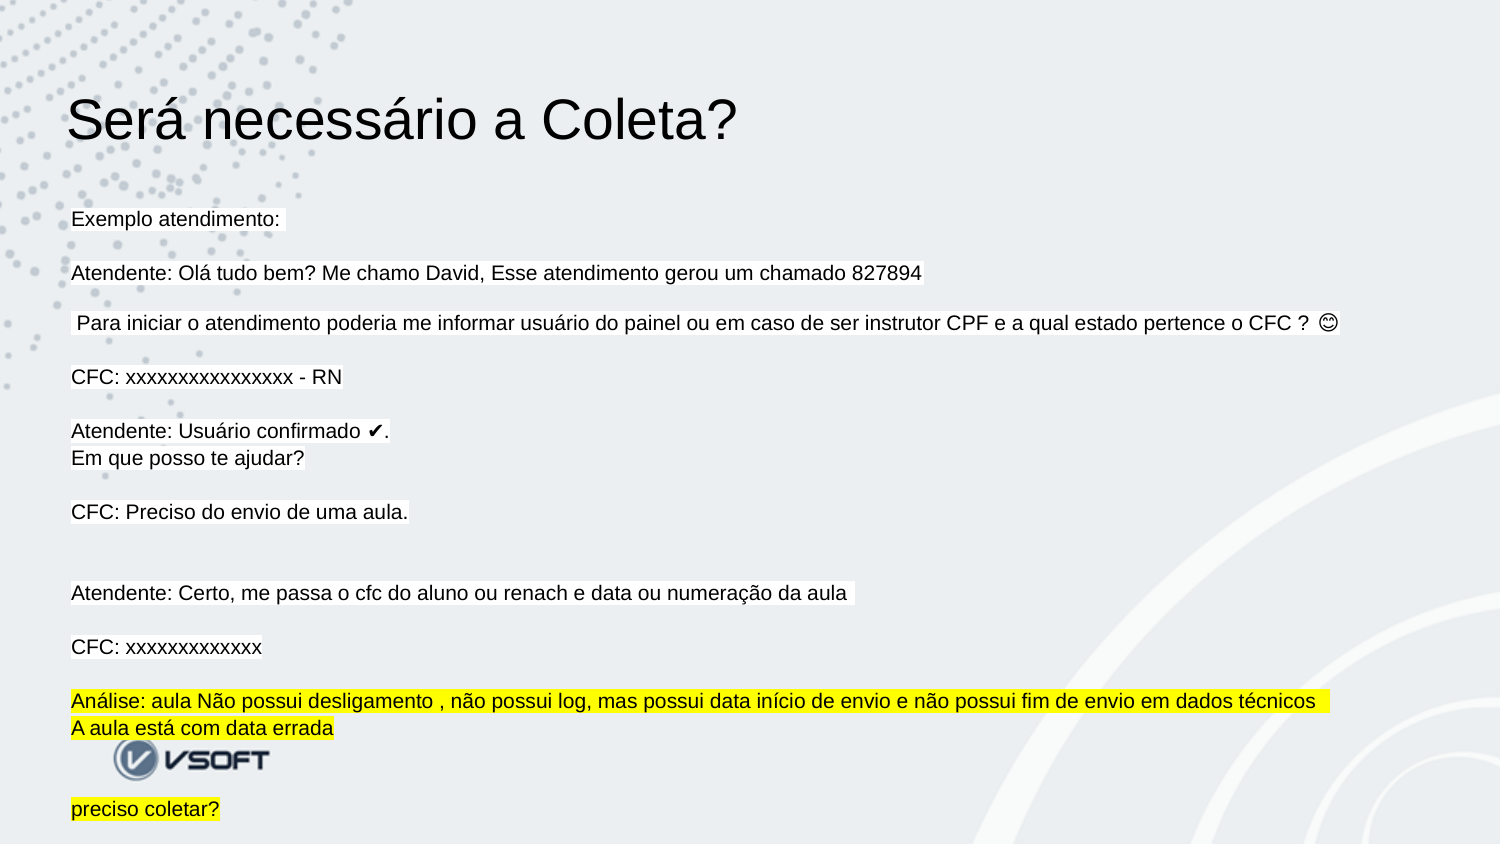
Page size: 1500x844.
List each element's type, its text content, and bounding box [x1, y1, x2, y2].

list Exemplo atendimento: Atendente: Olá tudo bem? Me chamo David, Esse atendimento gerou um chamado 827894 Para iniciar o atendimento poderia me informar usuário do painel ou em caso de ser instrutor CPF e a qual estado pertence o CFC ? 😊 CFC: xxxxxxxxxxxxxxxx - RN Atendente: Usuário confirmado ✔️. Em que posso te ajudar? CFC: Preciso do envio de uma aula. Atendente: Certo, me passa o cfc do aluno ou renach e data ou numeração da aula CFC: xxxxxxxxxxxxx Análise: aula Não possui desligamento , não possui log, mas possui data início de envio e não possui fim de envio em dados técnicos A aula está com data errada preciso coletar? [55, 189, 1454, 844]
picture [0, 0, 1500, 844]
title Será necessário a Coleta? [51, 72, 1449, 167]
